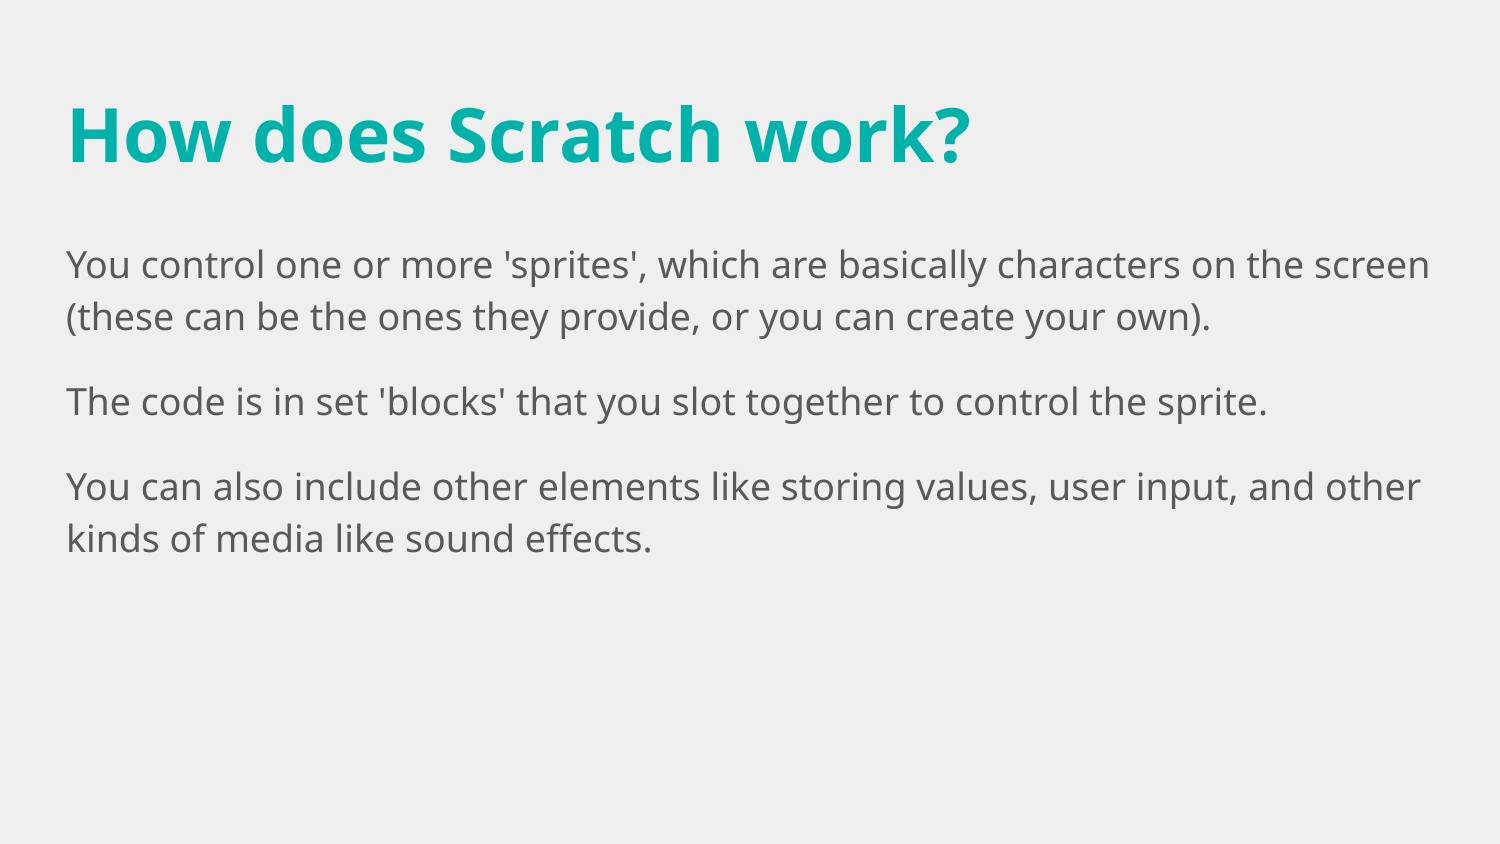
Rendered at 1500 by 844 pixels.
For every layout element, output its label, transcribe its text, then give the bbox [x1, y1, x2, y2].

list You control one or more 'sprites', which are basically characters on the screen (these can be the ones they provide, or you can create your own). The code is in set 'blocks' that you slot together to control the sprite. You can also include other elements like storing values, user input, and other kinds of media like sound effects. [51, 219, 1449, 781]
title How does Scratch work? [51, 72, 1449, 167]
